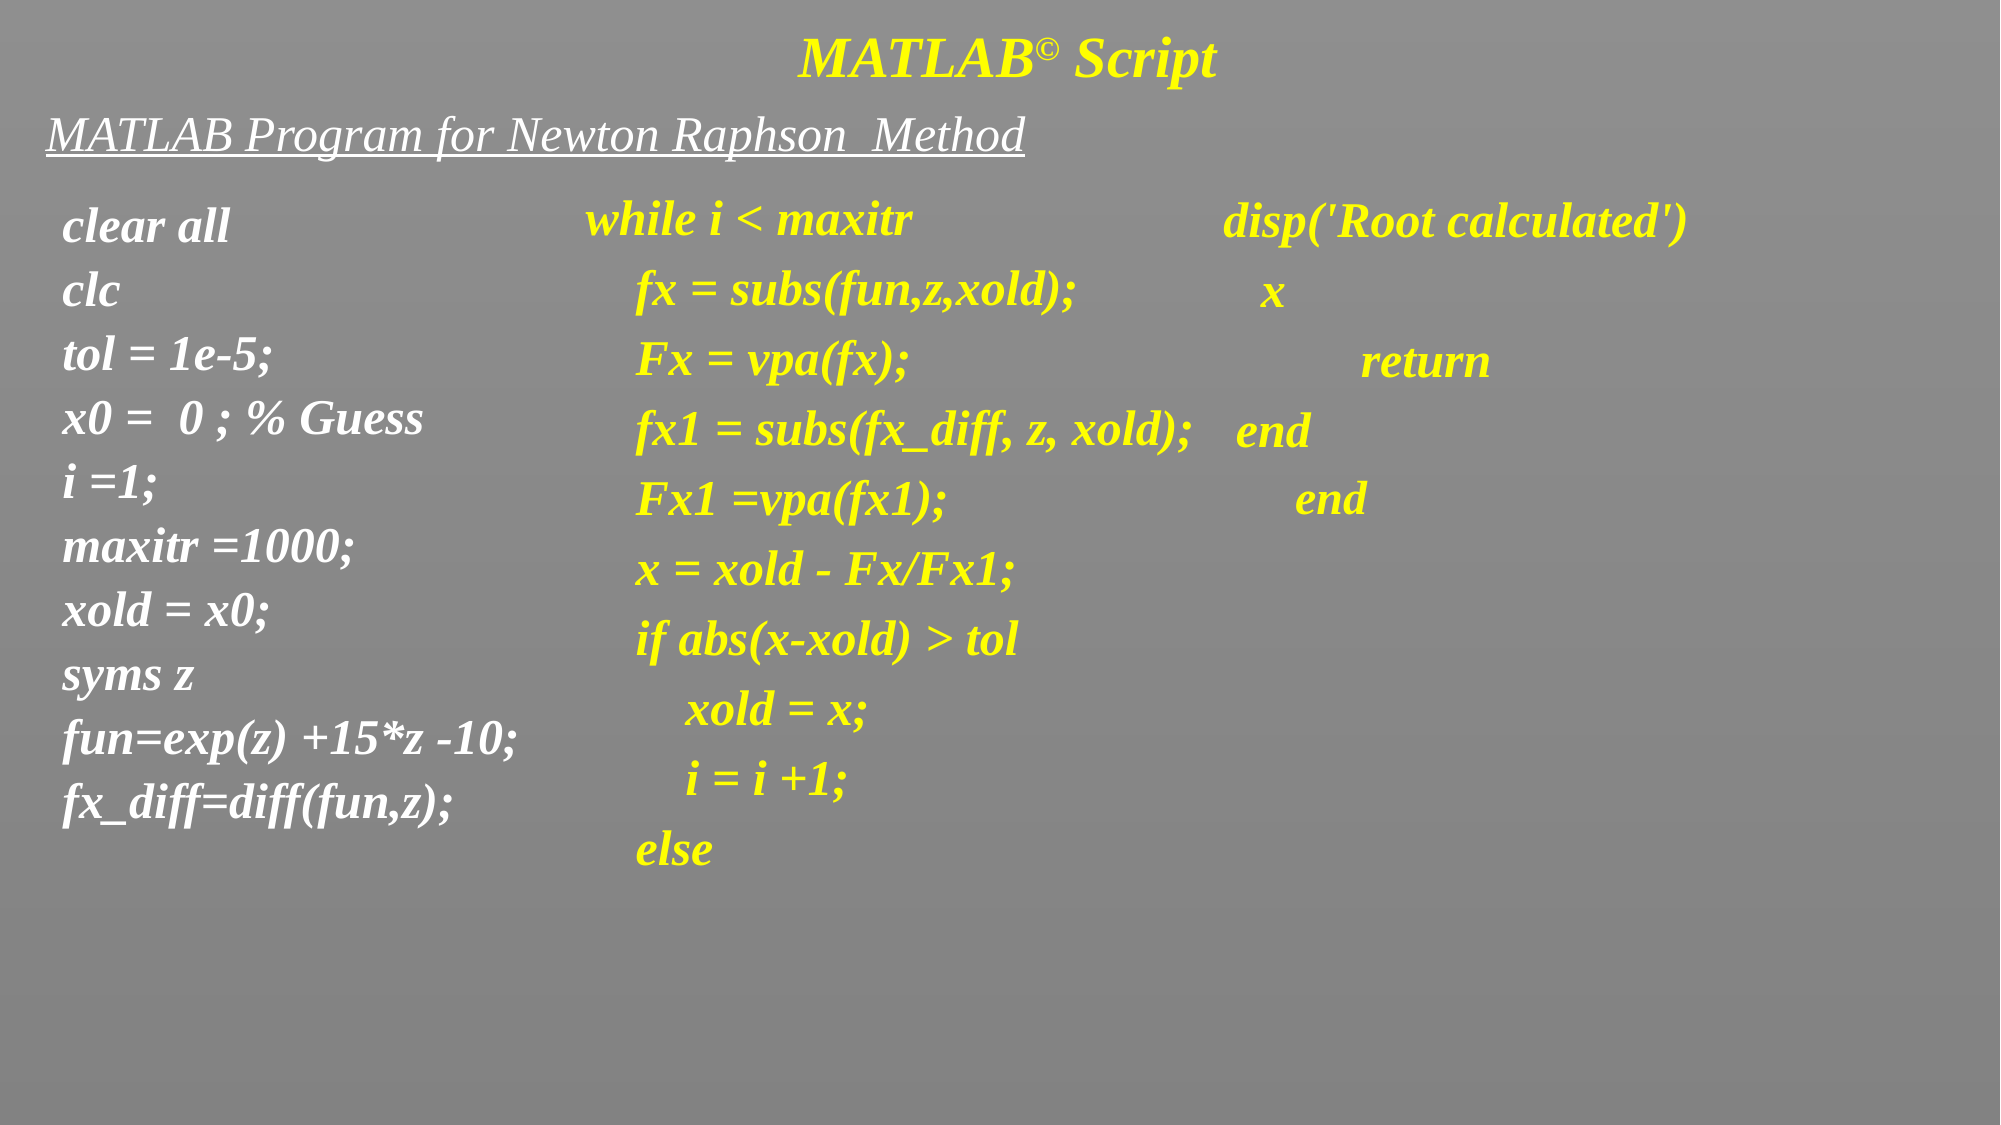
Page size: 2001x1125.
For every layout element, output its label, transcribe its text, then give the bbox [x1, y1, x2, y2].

text_box while i < maxitr fx = subs(fun,z,xold); Fx = vpa(fx); fx1 = subs(fx_diff, z, xold); Fx1 =vpa(fx1); x = xold - Fx/Fx1; if abs(x-xold) > tol xold = x; i = i +1; else [570, 178, 1214, 1042]
text_box MATLAB Program for Newton Raphson Method [30, 100, 1214, 164]
text_box disp('Root calculated') x return end end [1195, 179, 1849, 1043]
text_box clear all clc tol = 1e-5; x0 = 0 ; % Guess i =1; maxitr =1000; xold = x0; syms z fun=exp(z) +15*z -10; fx_diff=diff(fun,z); [47, 191, 570, 599]
text_box MATLAB© Script [778, 1, 1238, 108]
